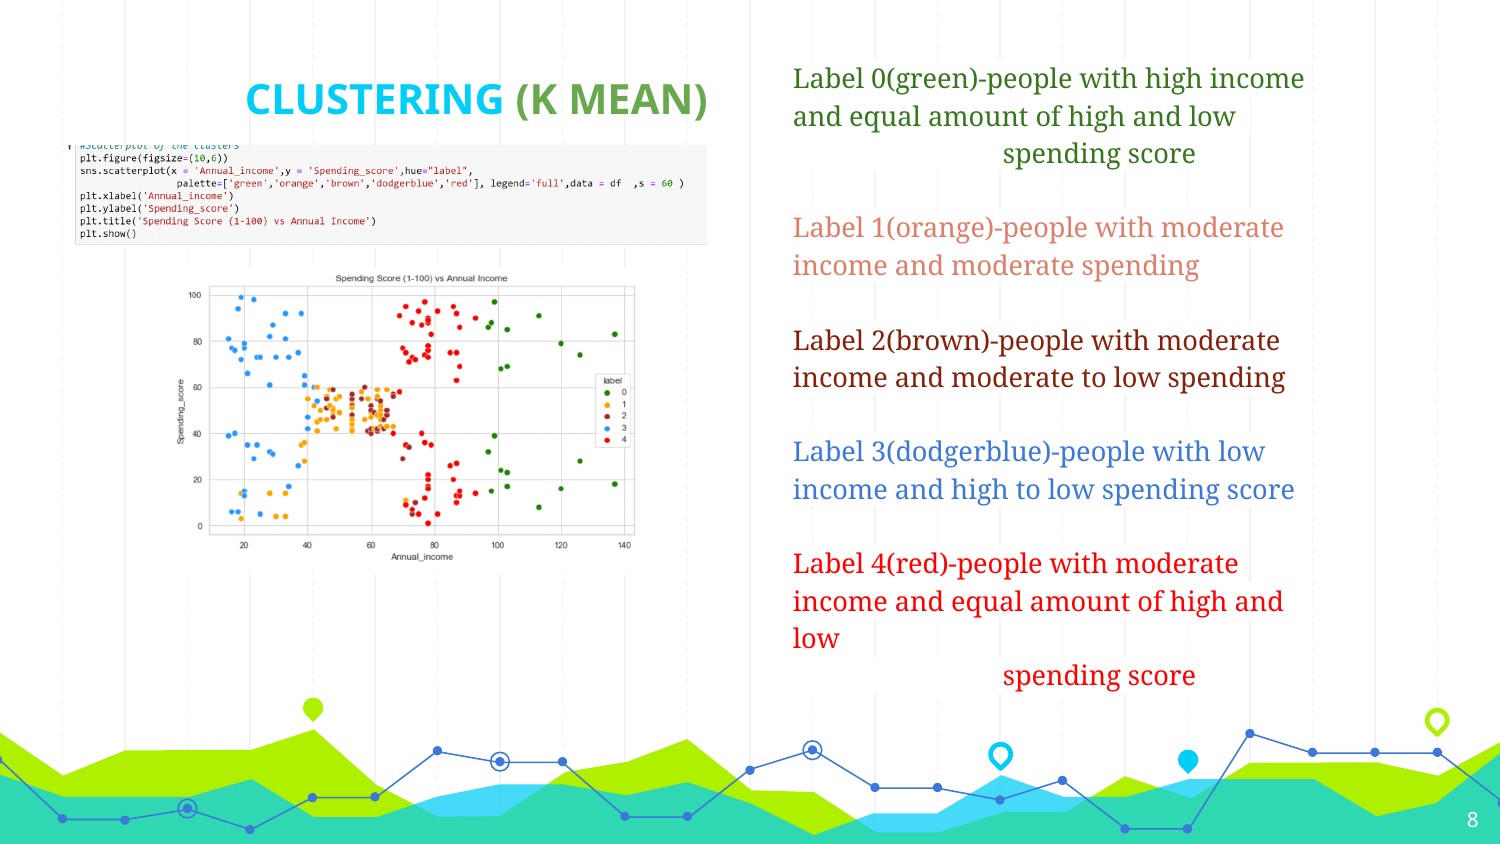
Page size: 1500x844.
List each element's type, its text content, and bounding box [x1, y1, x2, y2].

title CLUSTERING (K MEAN) [0, 20, 1051, 138]
slide_number ‹#› [1403, 791, 1494, 844]
picture [67, 145, 708, 248]
list Label 0(green)-people with high income and equal amount of high and low spending score Label 1(orange)-people with moderate income and moderate spending Label 2(brown)-people with moderate income and moderate to low spending Label 3(dodgerblue)-people with low income and high to low spending score Label 4(red)-people with moderate income and equal amount of high and low spending score [777, 41, 1326, 693]
picture [153, 268, 650, 576]
